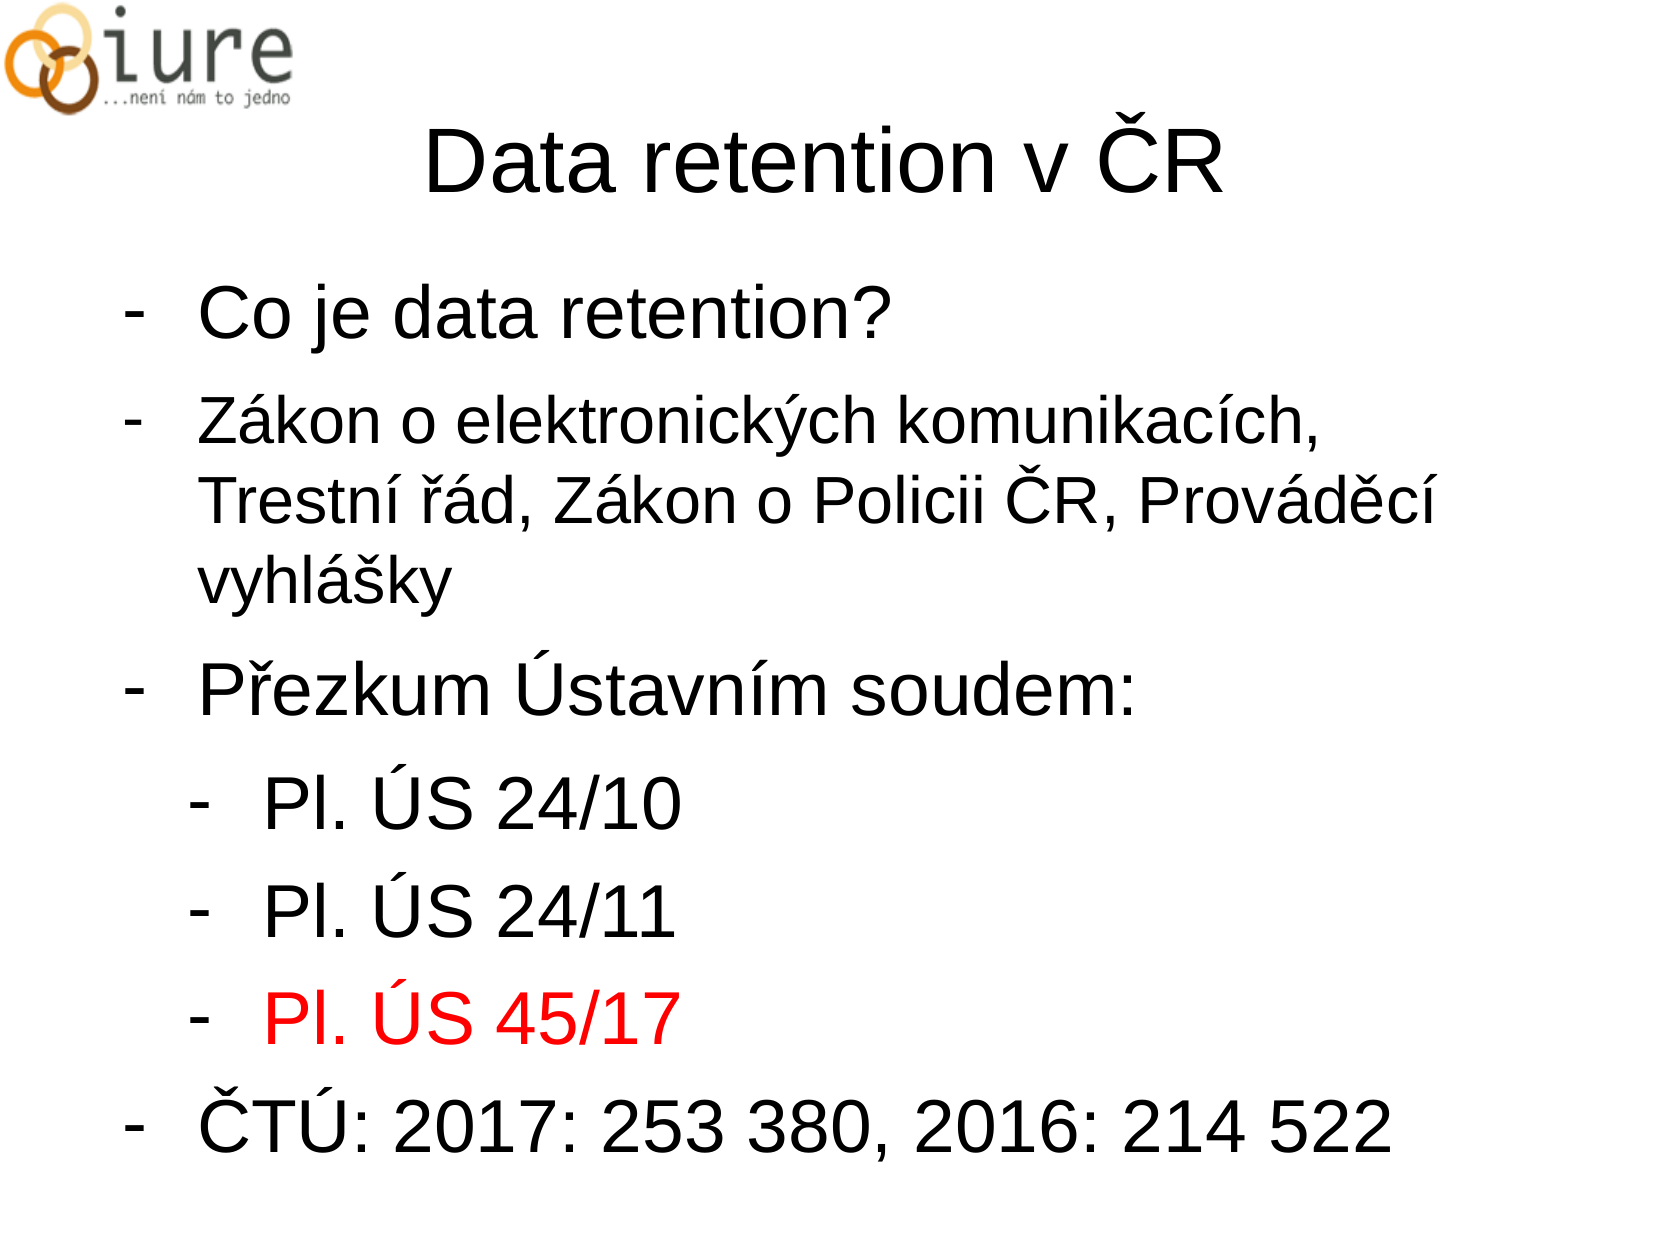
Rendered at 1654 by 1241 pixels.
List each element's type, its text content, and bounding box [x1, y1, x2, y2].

picture [0, 0, 296, 119]
text_box Co je data retention? Zákon o elektronických komunikacích, Trestní řád, Zákon o Policii ČR, Prováděcí vyhlášky Přezkum Ústavním soudem: Pl. ÚS 24/10 Pl. ÚS 24/11 Pl. ÚS 45/17 ČTÚ: 2017: 253 380, 2016: 214 522 [47, 258, 1534, 1168]
text_box Data retention v ČR [82, 53, 1569, 259]
